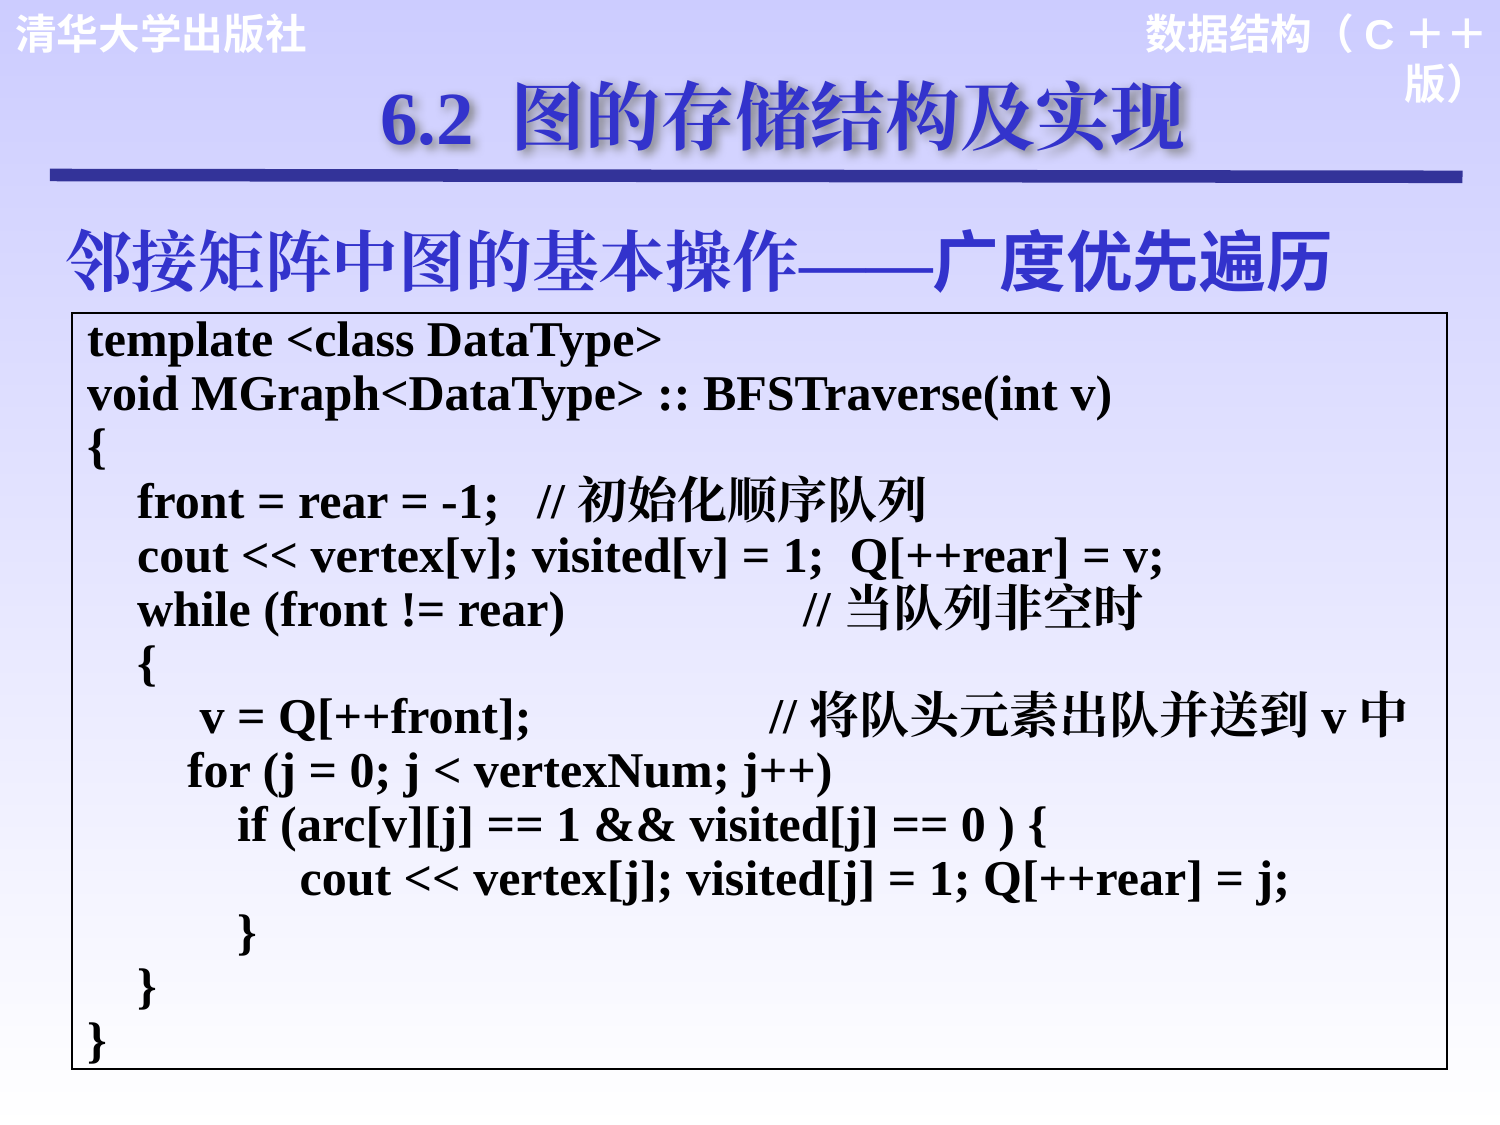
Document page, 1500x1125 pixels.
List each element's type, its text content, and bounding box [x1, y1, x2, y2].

text_box 6.2 图的存储结构及实现 [365, 62, 1203, 168]
text_box template <class DataType> void MGraph<DataType> :: BFSTraverse(int v) { front = rear = -1; //初始化顺序队列 cout << vertex[v]; visited[v] = 1; Q[++rear] = v; while (front != rear) //当队列非空时 { v = Q[++front]; //将队头元素出队并送到v中 for (j = 0; j < vertexNum; j++) if (arc[v][j] == 1 && visited[j] == 0 ) { cout << vertex[j]; visited[j] = 1; Q[++rear] = j; } } } [72, 312, 1448, 1070]
text_box 邻接矩阵中图的基本操作——广度优先遍历 [50, 212, 1418, 308]
